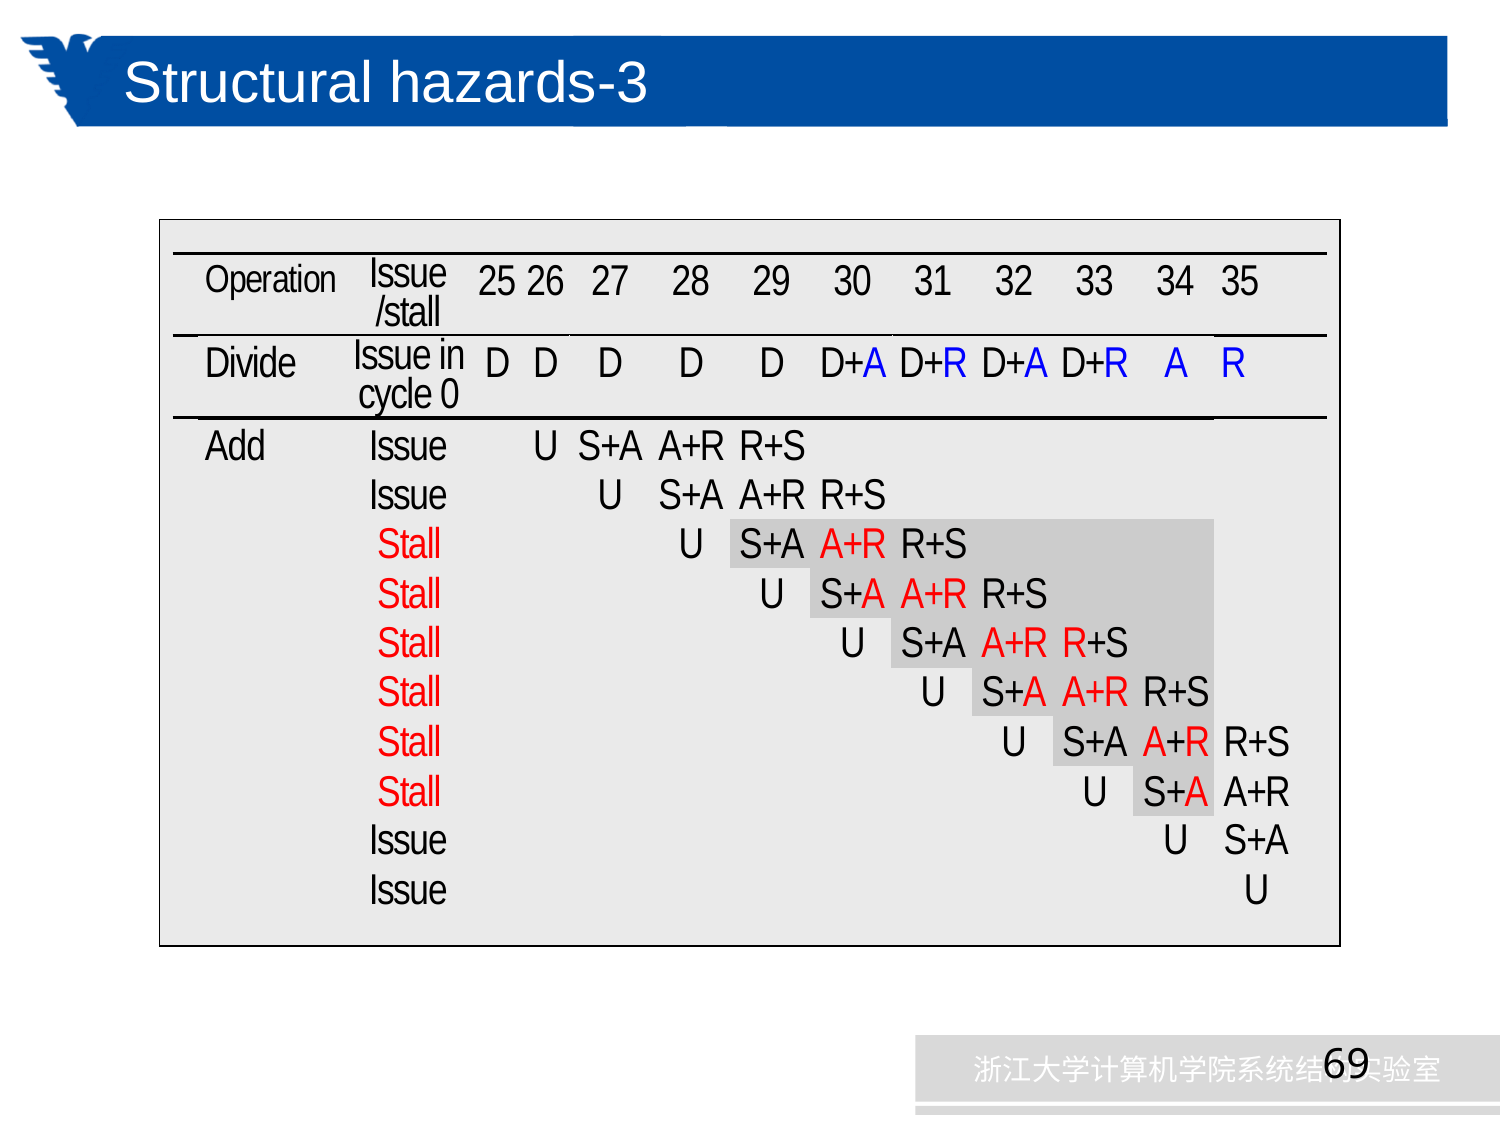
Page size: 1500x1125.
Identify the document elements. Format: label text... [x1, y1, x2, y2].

title Structural hazards-3 [108, 38, 1406, 121]
picture [5, 19, 148, 127]
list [160, 219, 1340, 946]
